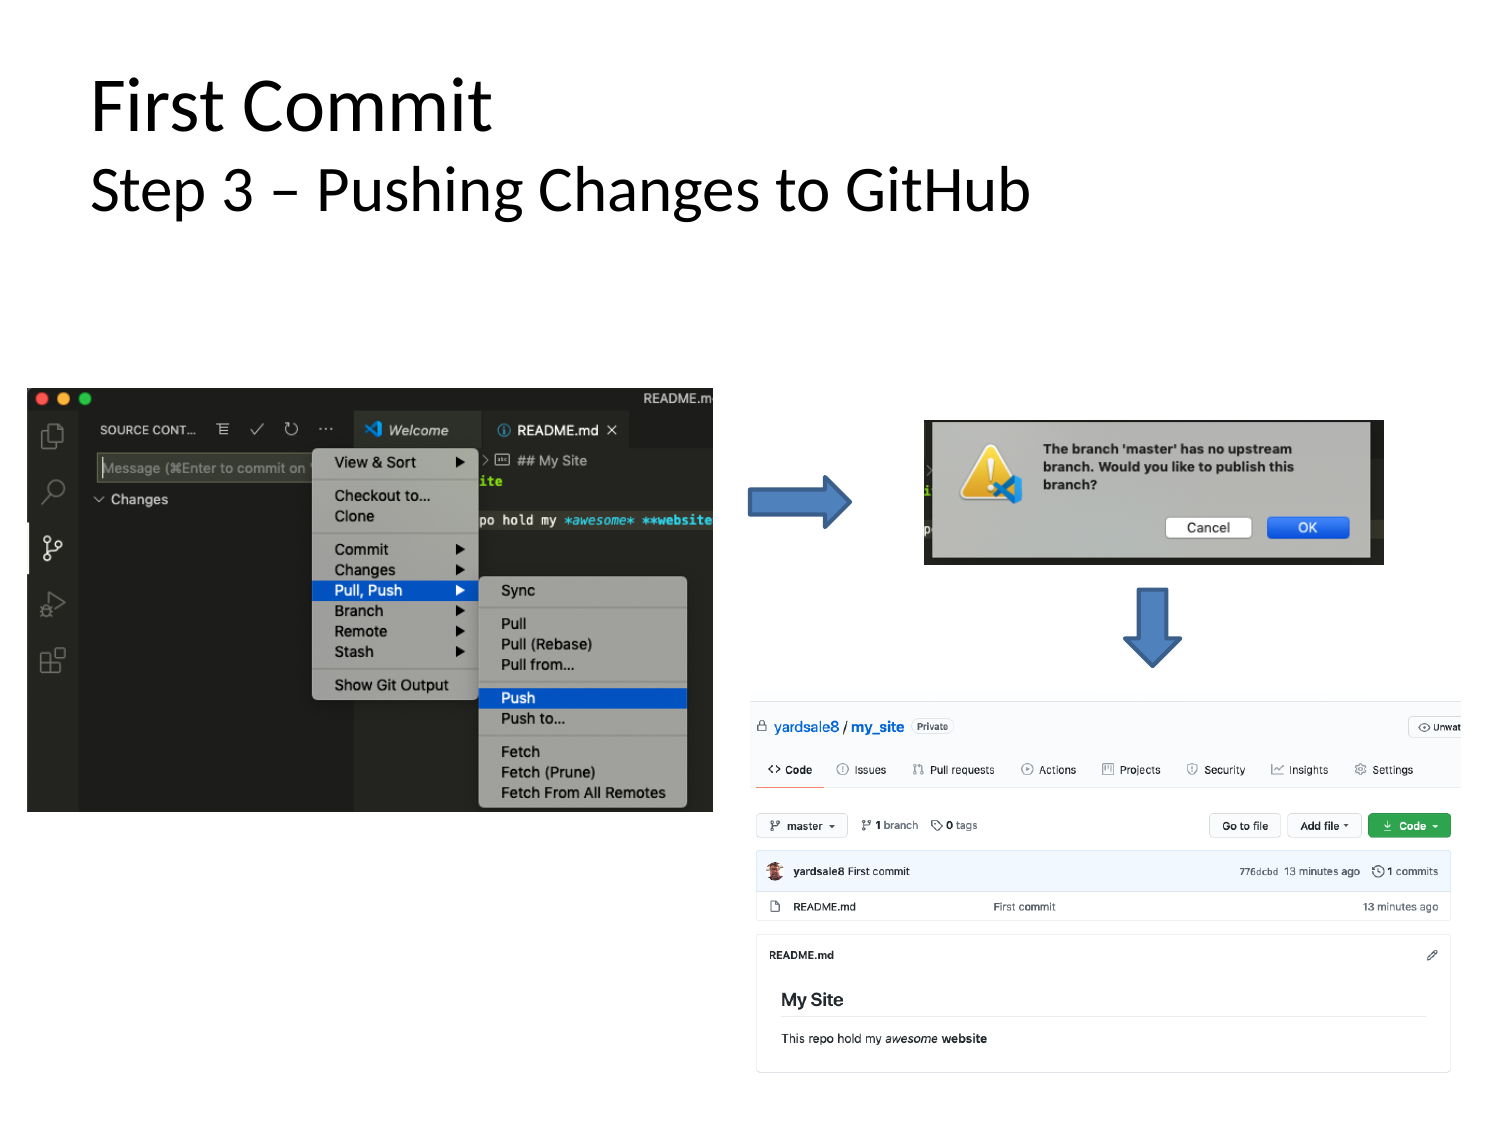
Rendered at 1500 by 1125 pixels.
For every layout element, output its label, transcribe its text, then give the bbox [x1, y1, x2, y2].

text_box [1123, 587, 1183, 669]
picture [749, 690, 1461, 1115]
picture [924, 420, 1384, 565]
text_box [747, 475, 853, 530]
title First Commit Step 3 – Pushing Changes to GitHub [75, 45, 1425, 233]
picture [27, 388, 713, 812]
